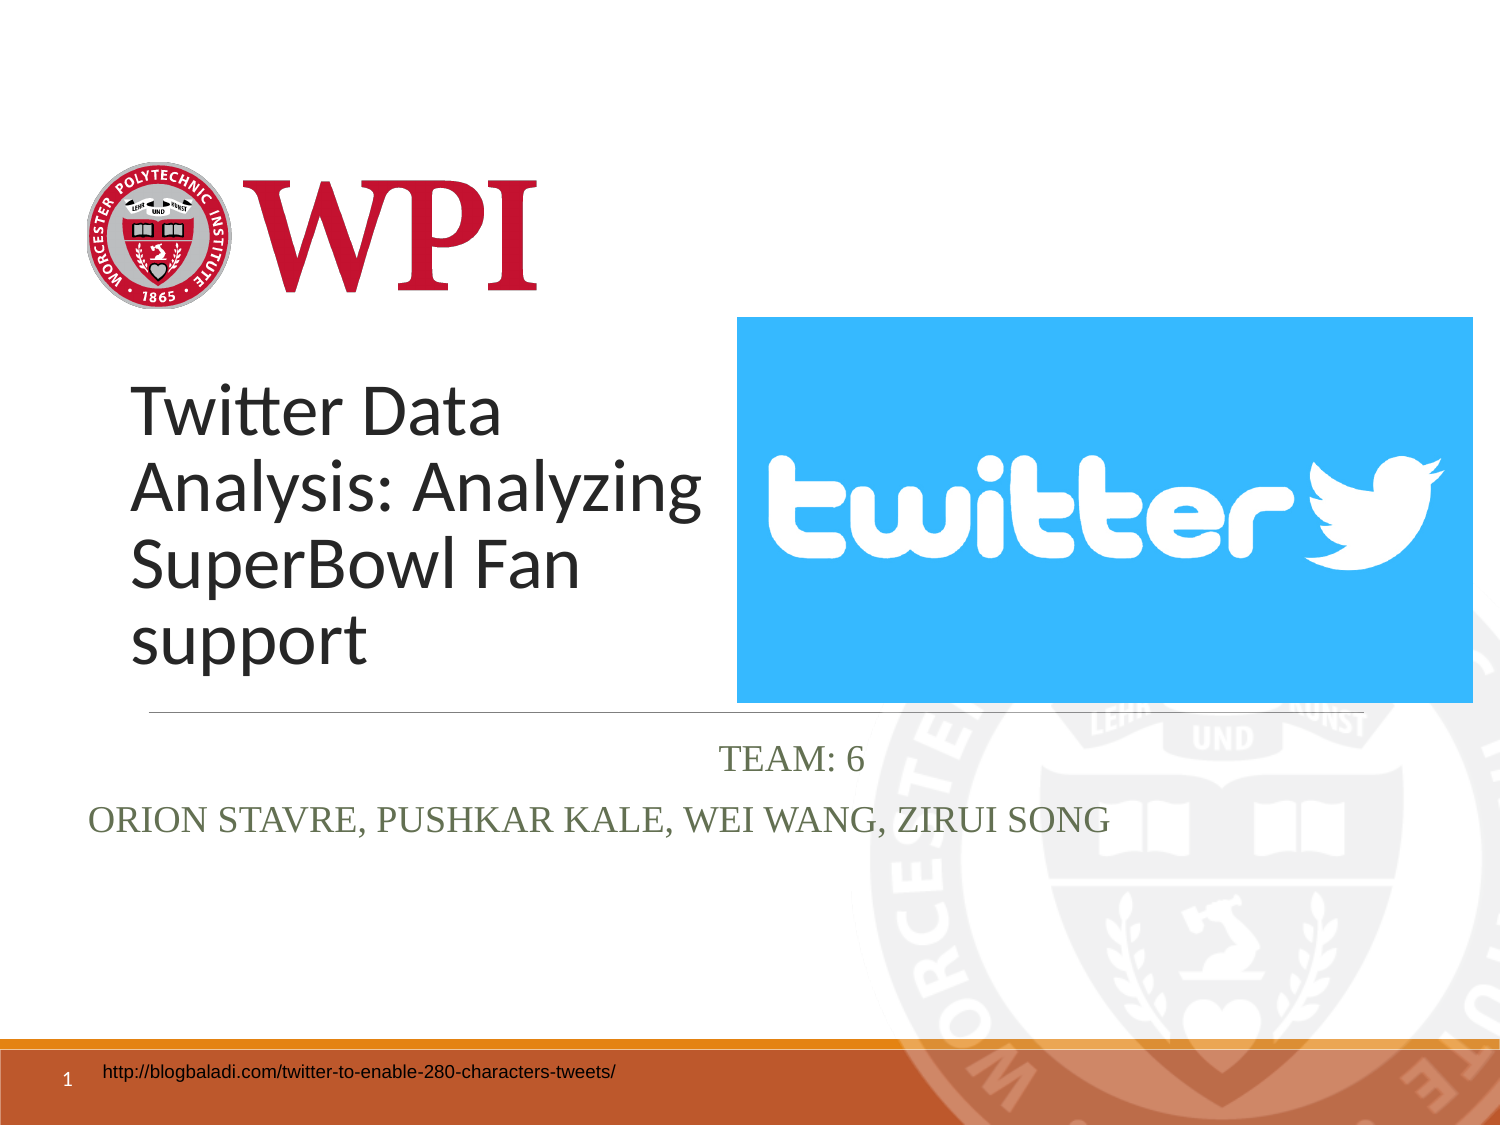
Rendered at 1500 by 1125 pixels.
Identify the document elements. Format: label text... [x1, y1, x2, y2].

picture [736, 317, 1500, 1125]
subtitle TEAM: 6 ORION STAVRE, PUSHKAR KALE, WEI WANG, ZIRUI SONG [72, 667, 1473, 846]
slide_number 1 [0, 1047, 88, 1108]
text_box http://blogbaladi.com/twitter-to-enable-280-characters-tweets/ [87, 1052, 838, 1090]
picture [87, 162, 538, 309]
title Twitter Data Analysis: Analyzing SuperBowl Fan support [115, 510, 731, 667]
